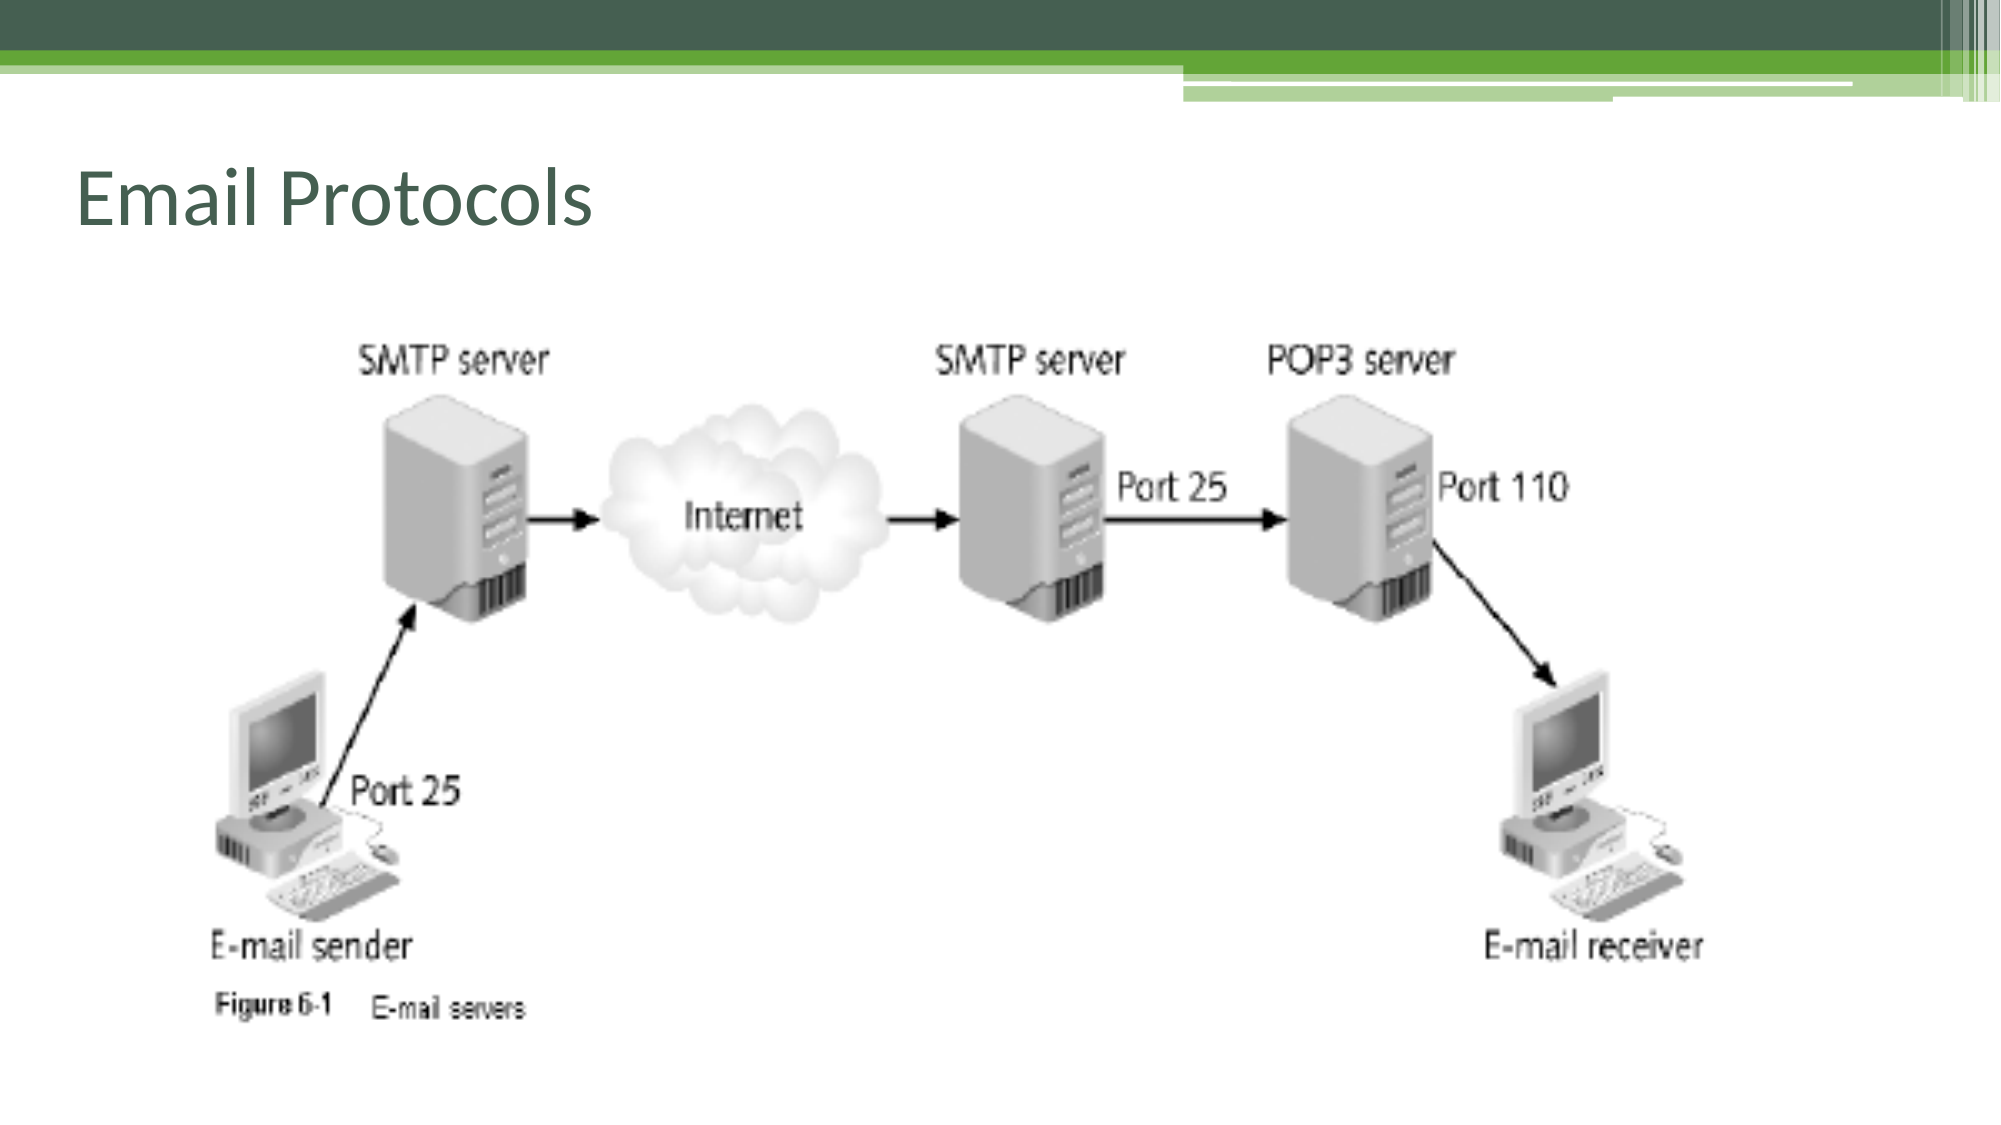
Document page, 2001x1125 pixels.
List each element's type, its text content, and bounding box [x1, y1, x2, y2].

title Email Protocols [60, 104, 1861, 280]
picture [197, 279, 1724, 1080]
